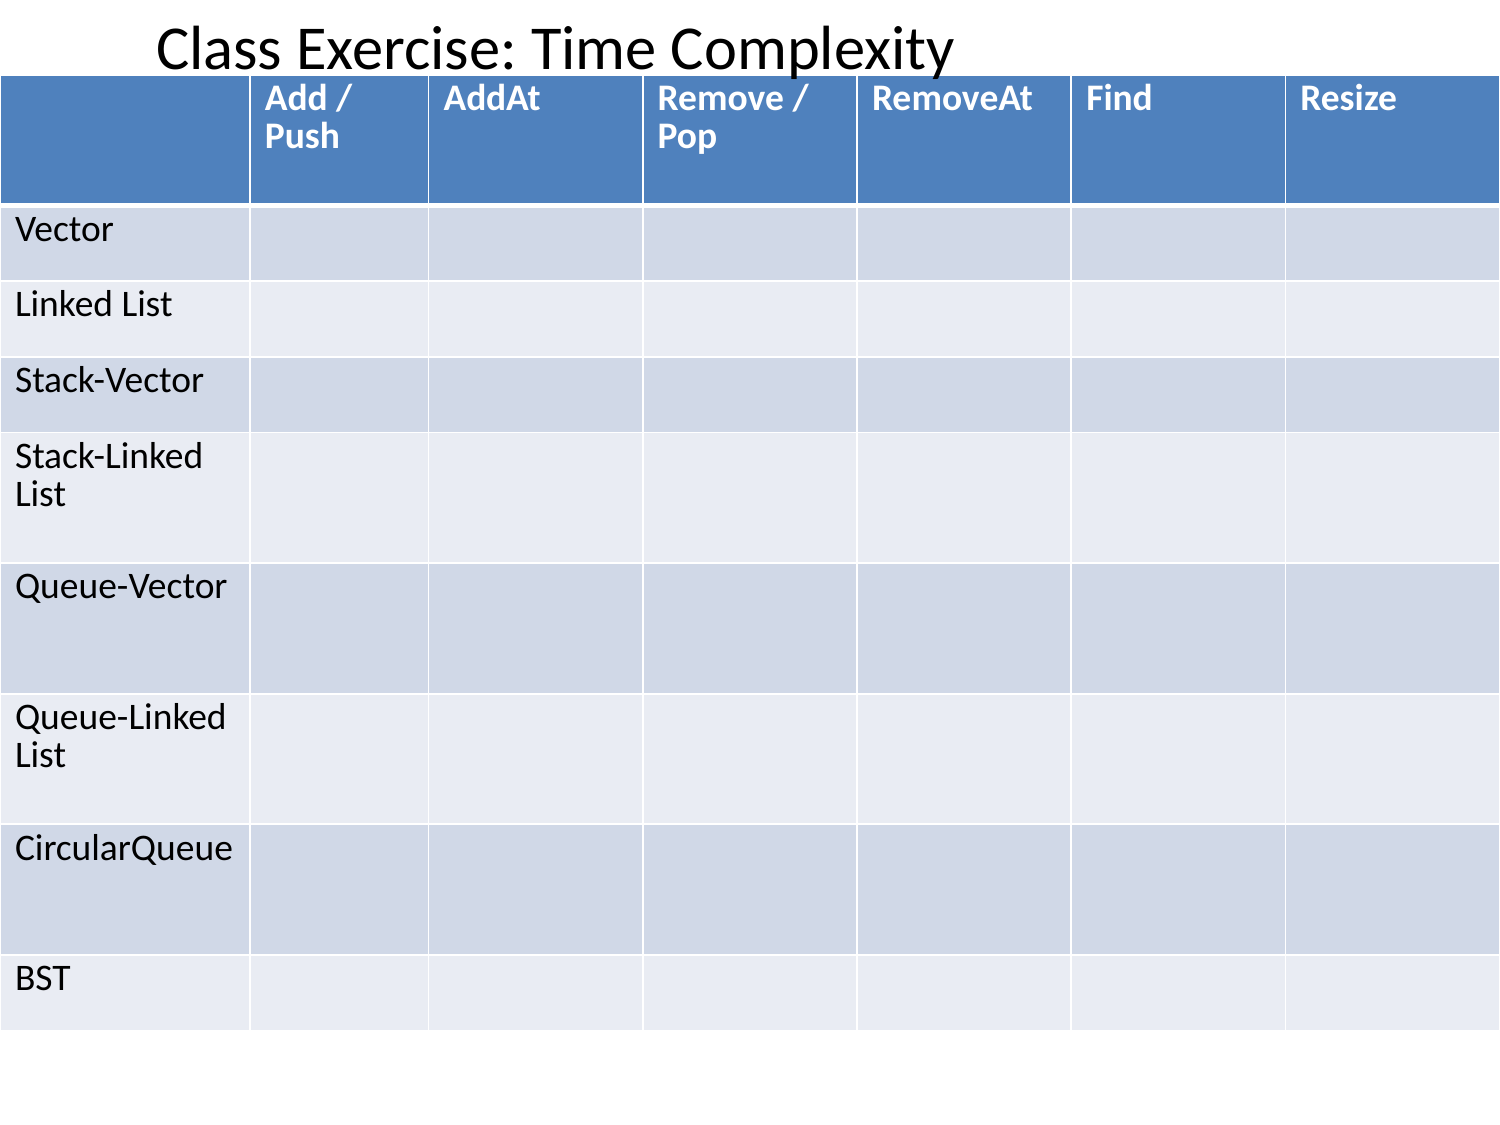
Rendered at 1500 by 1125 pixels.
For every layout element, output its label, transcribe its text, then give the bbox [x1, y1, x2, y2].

table_cell [644, 358, 856, 432]
table_cell [429, 695, 642, 823]
table_cell [1072, 825, 1285, 954]
table_cell Vector [1, 208, 249, 280]
table_cell [858, 564, 1070, 693]
table_cell [251, 695, 428, 823]
table_cell CircularQueue [1, 825, 249, 954]
table_header Find [1072, 76, 1285, 203]
table_cell [858, 825, 1070, 954]
table_cell [858, 433, 1070, 562]
table_cell [251, 358, 428, 432]
table_cell [1286, 564, 1499, 693]
table_cell [429, 825, 642, 954]
table_cell BST [1, 956, 249, 1030]
table_cell [644, 956, 856, 1030]
table_cell [1286, 358, 1499, 432]
table_cell [858, 956, 1070, 1030]
table_cell [429, 358, 642, 432]
table_cell [1072, 956, 1285, 1030]
table_cell [251, 282, 428, 356]
table_cell [251, 956, 428, 1030]
table_cell [644, 695, 856, 823]
table_header Add / Push [251, 90, 428, 203]
table_cell Stack-Vector [1, 358, 249, 432]
table_cell [644, 433, 856, 562]
table_cell [429, 433, 642, 562]
table_cell [429, 208, 642, 280]
table_cell [429, 564, 642, 693]
table_cell [1286, 208, 1499, 280]
table_cell [644, 282, 856, 356]
table_cell [251, 208, 428, 280]
table_cell [1072, 208, 1285, 280]
table_cell Linked List [1, 282, 249, 356]
table_cell [1072, 433, 1285, 562]
text_box Class Exercise: Time Complexity [141, 0, 971, 90]
table_header RemoveAt [858, 76, 1070, 203]
table_cell [858, 695, 1070, 823]
table_cell Queue-Linked List [1, 695, 249, 823]
table_cell [429, 956, 642, 1030]
table_cell [1072, 695, 1285, 823]
table_cell [644, 825, 856, 954]
table_header [1, 76, 249, 203]
table_cell [251, 564, 428, 693]
table_cell [1286, 825, 1499, 954]
table_cell [1286, 695, 1499, 823]
table_cell [1072, 282, 1285, 356]
table_cell [1286, 433, 1499, 562]
table_cell [644, 208, 856, 280]
table_cell [644, 564, 856, 693]
table_cell [858, 208, 1070, 280]
table_header AddAt [429, 90, 642, 203]
table_cell Stack-Linked List [1, 433, 249, 562]
table_header Remove / Pop [644, 90, 856, 203]
table_cell Queue-Vector [1, 564, 249, 693]
table_cell [429, 282, 642, 356]
table_cell [858, 282, 1070, 356]
table_cell [1072, 358, 1285, 432]
table_header Resize [1286, 76, 1499, 203]
table_cell [858, 358, 1070, 432]
table_cell [1286, 956, 1499, 1030]
table_cell [251, 433, 428, 562]
table_cell [1286, 282, 1499, 356]
table_cell [251, 825, 428, 954]
table_cell [1072, 564, 1285, 693]
